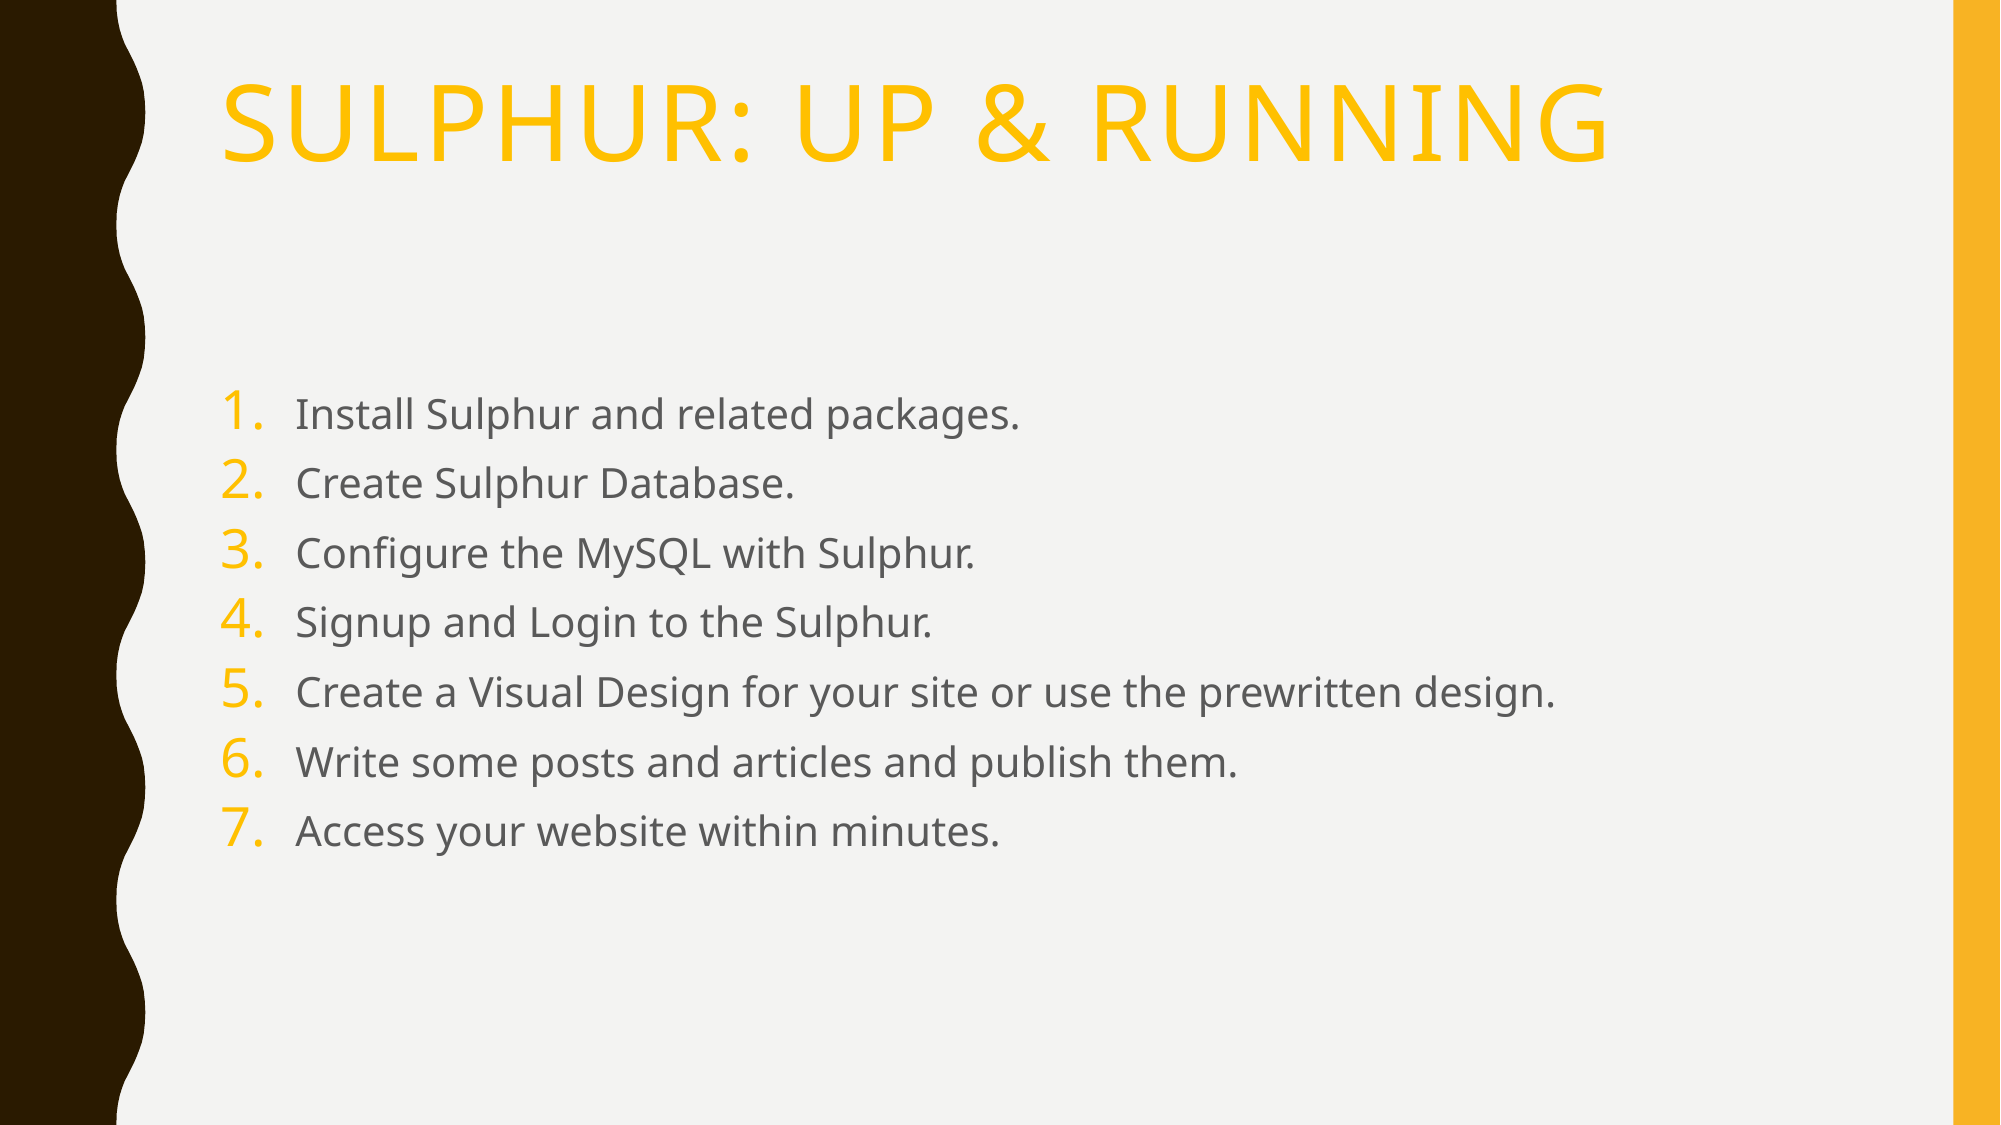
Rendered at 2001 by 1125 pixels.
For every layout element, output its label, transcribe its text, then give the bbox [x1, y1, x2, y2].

title Sulphur: up & running [205, 62, 1875, 308]
list Install Sulphur and related packages. Create Sulphur Database. Configure the MySQL with Sulphur. Signup and Login to the Sulphur. Create a Visual Design for your site or use the prewritten design. Write some posts and articles and publish them. Access your website within minutes. [205, 375, 1875, 965]
